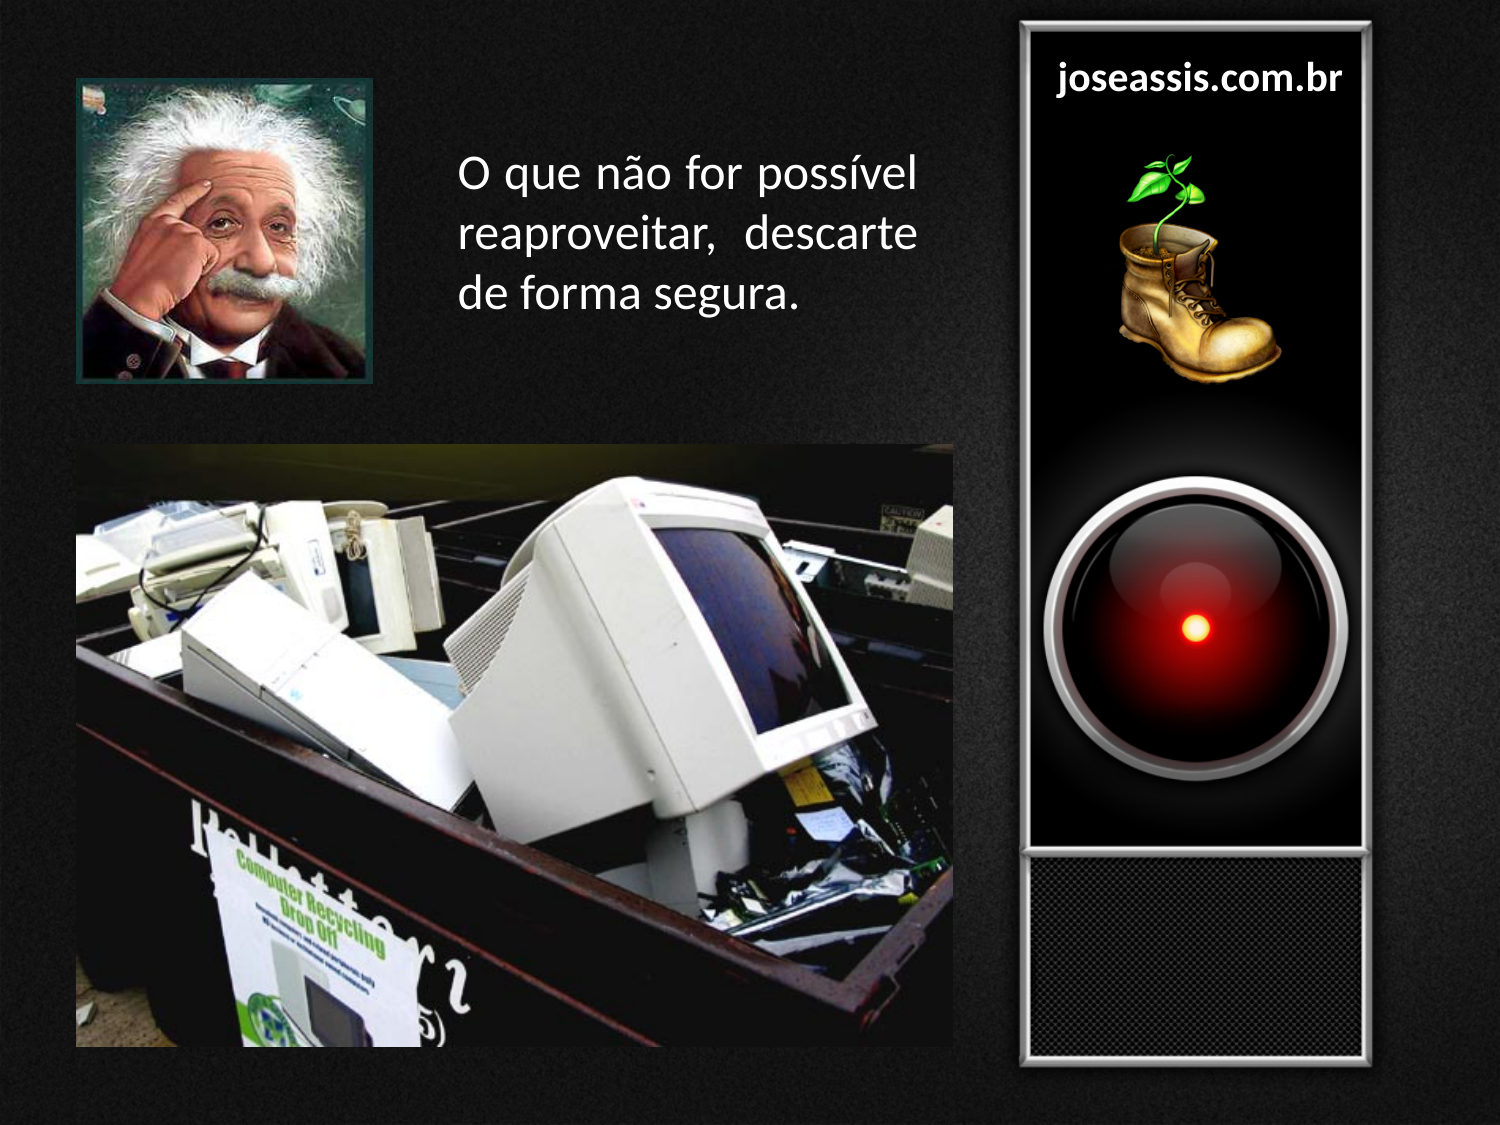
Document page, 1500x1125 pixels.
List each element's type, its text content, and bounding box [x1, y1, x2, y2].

text_box O que não for possível reaproveitar, descarte de forma segura. [442, 132, 934, 328]
text_box joseassis.com.br [1033, 42, 1365, 108]
picture [0, 0, 1500, 1125]
